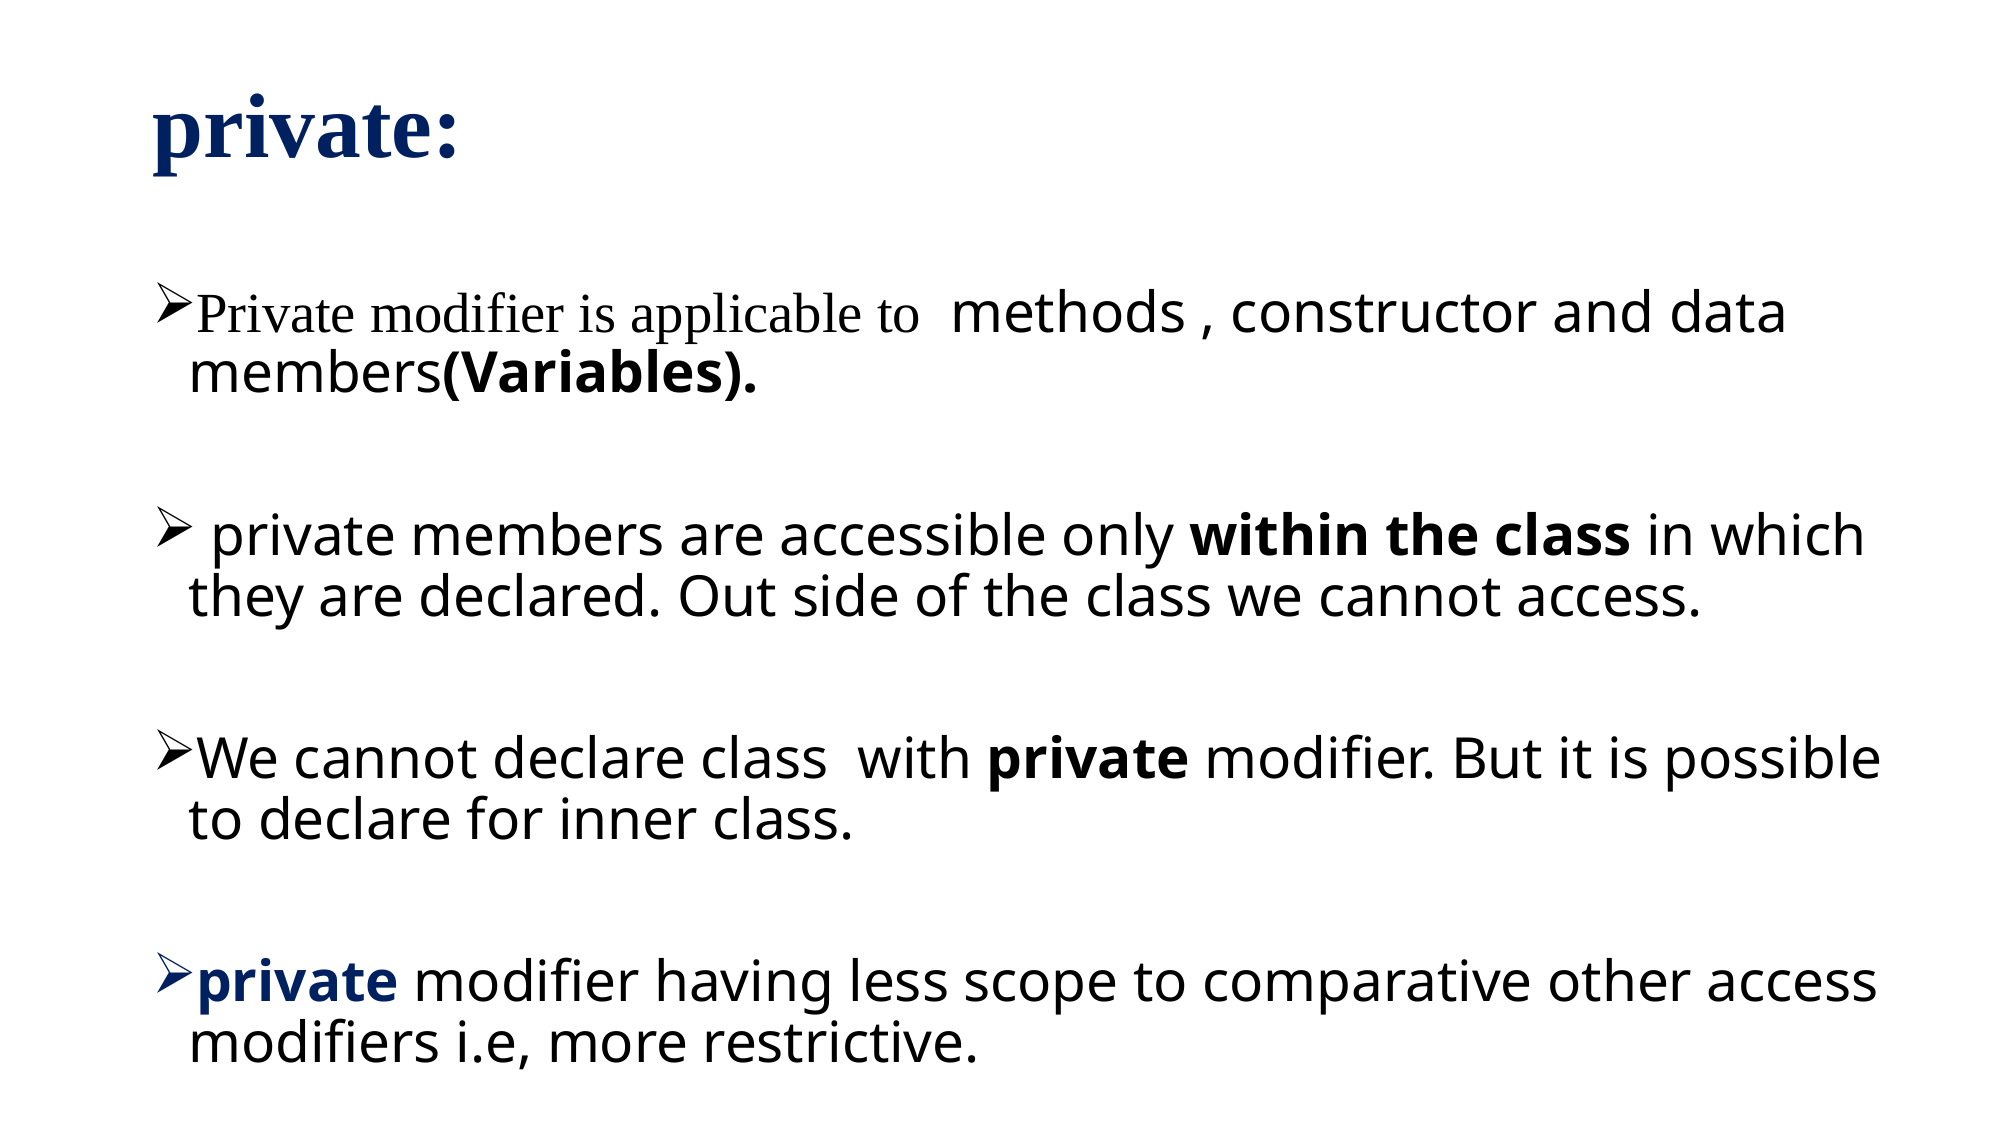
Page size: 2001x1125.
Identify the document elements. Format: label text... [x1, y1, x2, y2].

title private: [137, 59, 1863, 196]
list Private modifier is applicable to methods , constructor and data members(Variables). private members are accessible only within the class in which they are declared. Out side of the class we cannot access. We cannot declare class with private modifier. But it is possible to declare for inner class. private modifier having less scope to comparative other access modifiers i.e, more restrictive. [137, 275, 1952, 1086]
